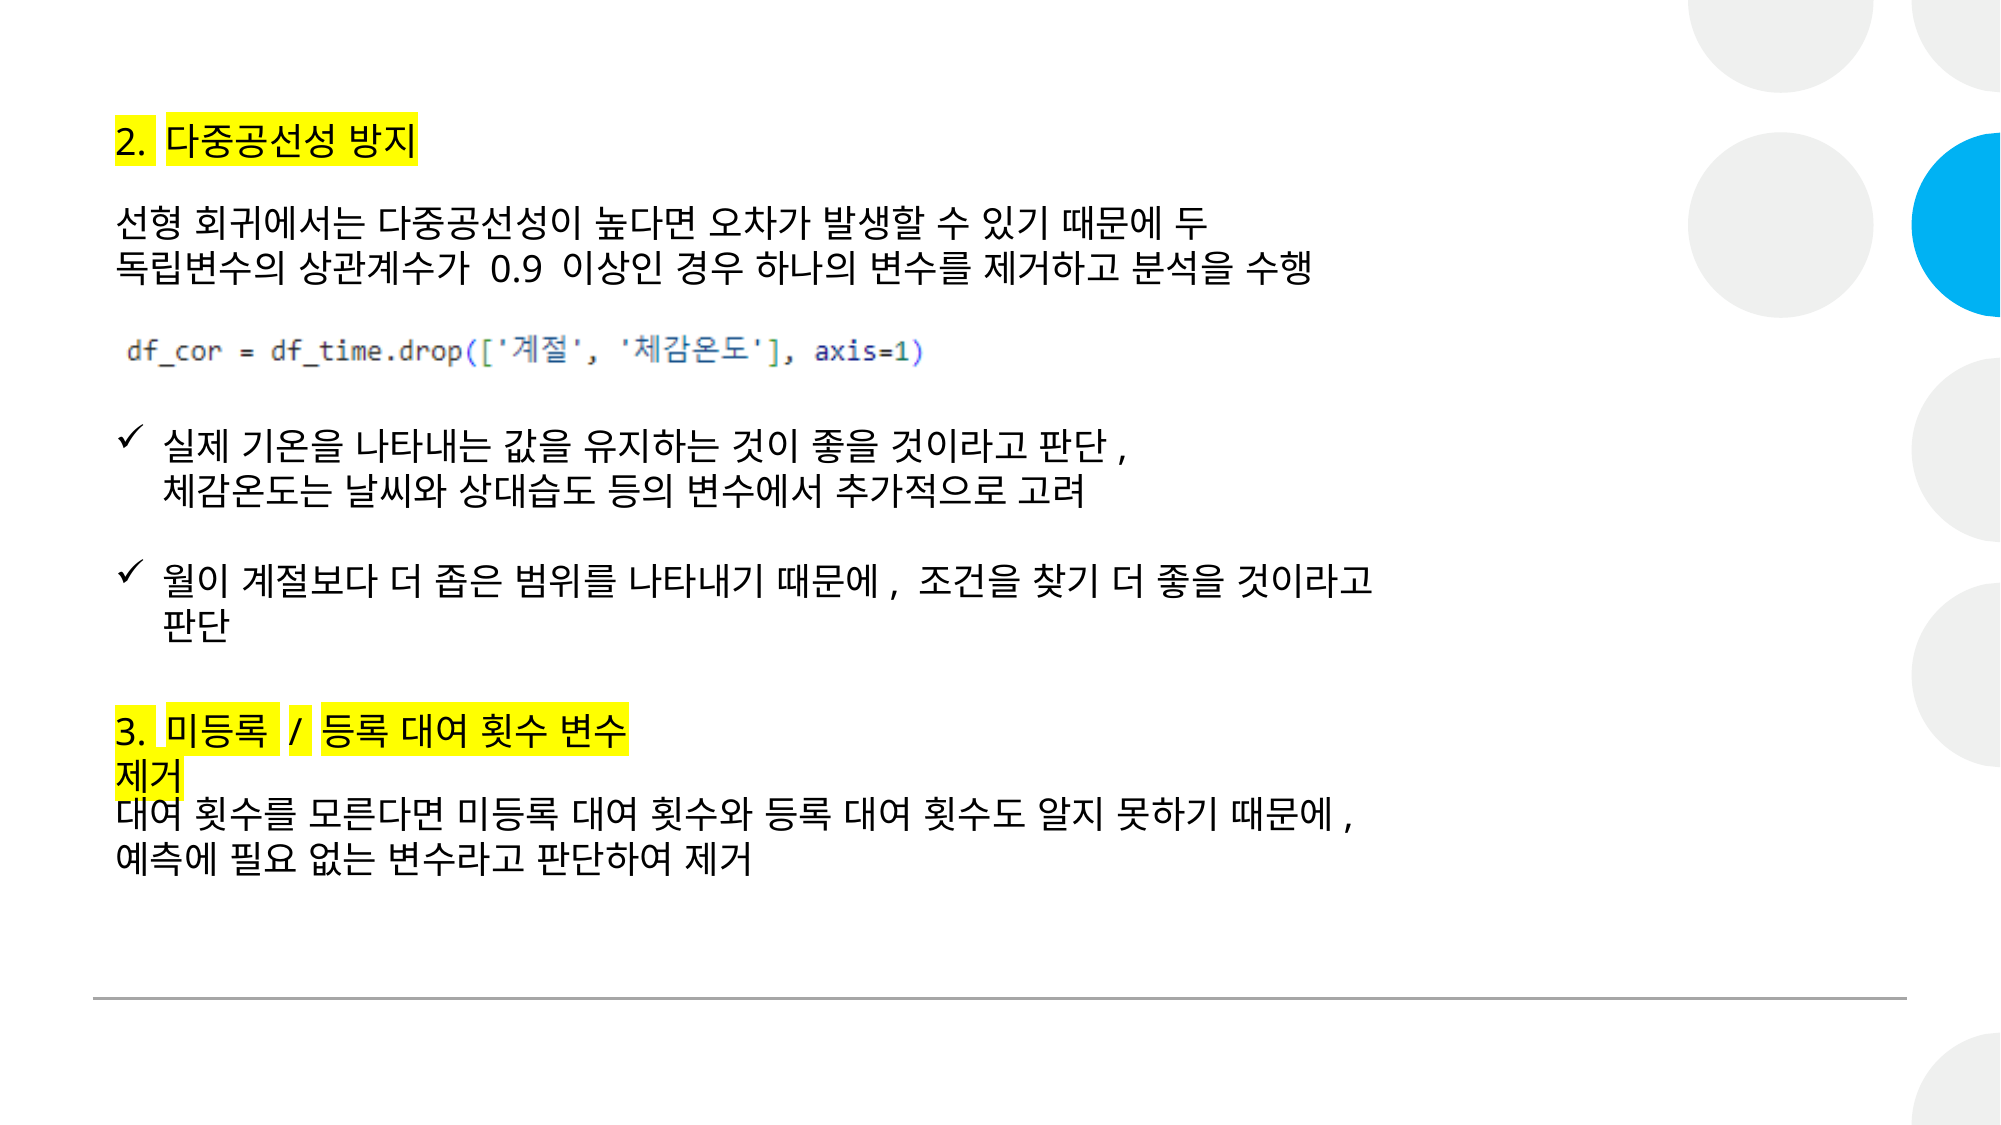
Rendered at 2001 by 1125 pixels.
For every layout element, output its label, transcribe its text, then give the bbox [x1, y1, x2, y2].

text_box 선형 회귀에서는 다중공선성이 높다면 오차가 발생할 수 있기 때문에 두 독립변수의 상관계수가 0.9 이상인 경우 하나의 변수를 제거하고 분석을 수행 [100, 192, 1407, 298]
text_box 대여 횟수를 모른다면 미등록 대여 횟수와 등록 대여 횟수도 알지 못하기 때문에, 예측에 필요 없는 변수라고 판단하여 제거 [100, 783, 1407, 889]
text_box 3. 미등록 / 등록 대여 횟수 변수 제거 [100, 700, 703, 783]
picture [100, 323, 938, 382]
text_box 2. 다중공선성 방지 [100, 110, 437, 171]
text_box 실제 기온을 나타내는 값을 유지하는 것이 좋을 것이라고 판단, 체감온도는 날씨와 상대습도 등의 변수에서 추가적으로 고려 월이 계절보다 더 좁은 범위를 나타내기 때문에, 조건을 찾기 더 좋을 것이라고 판단 [100, 415, 1451, 655]
